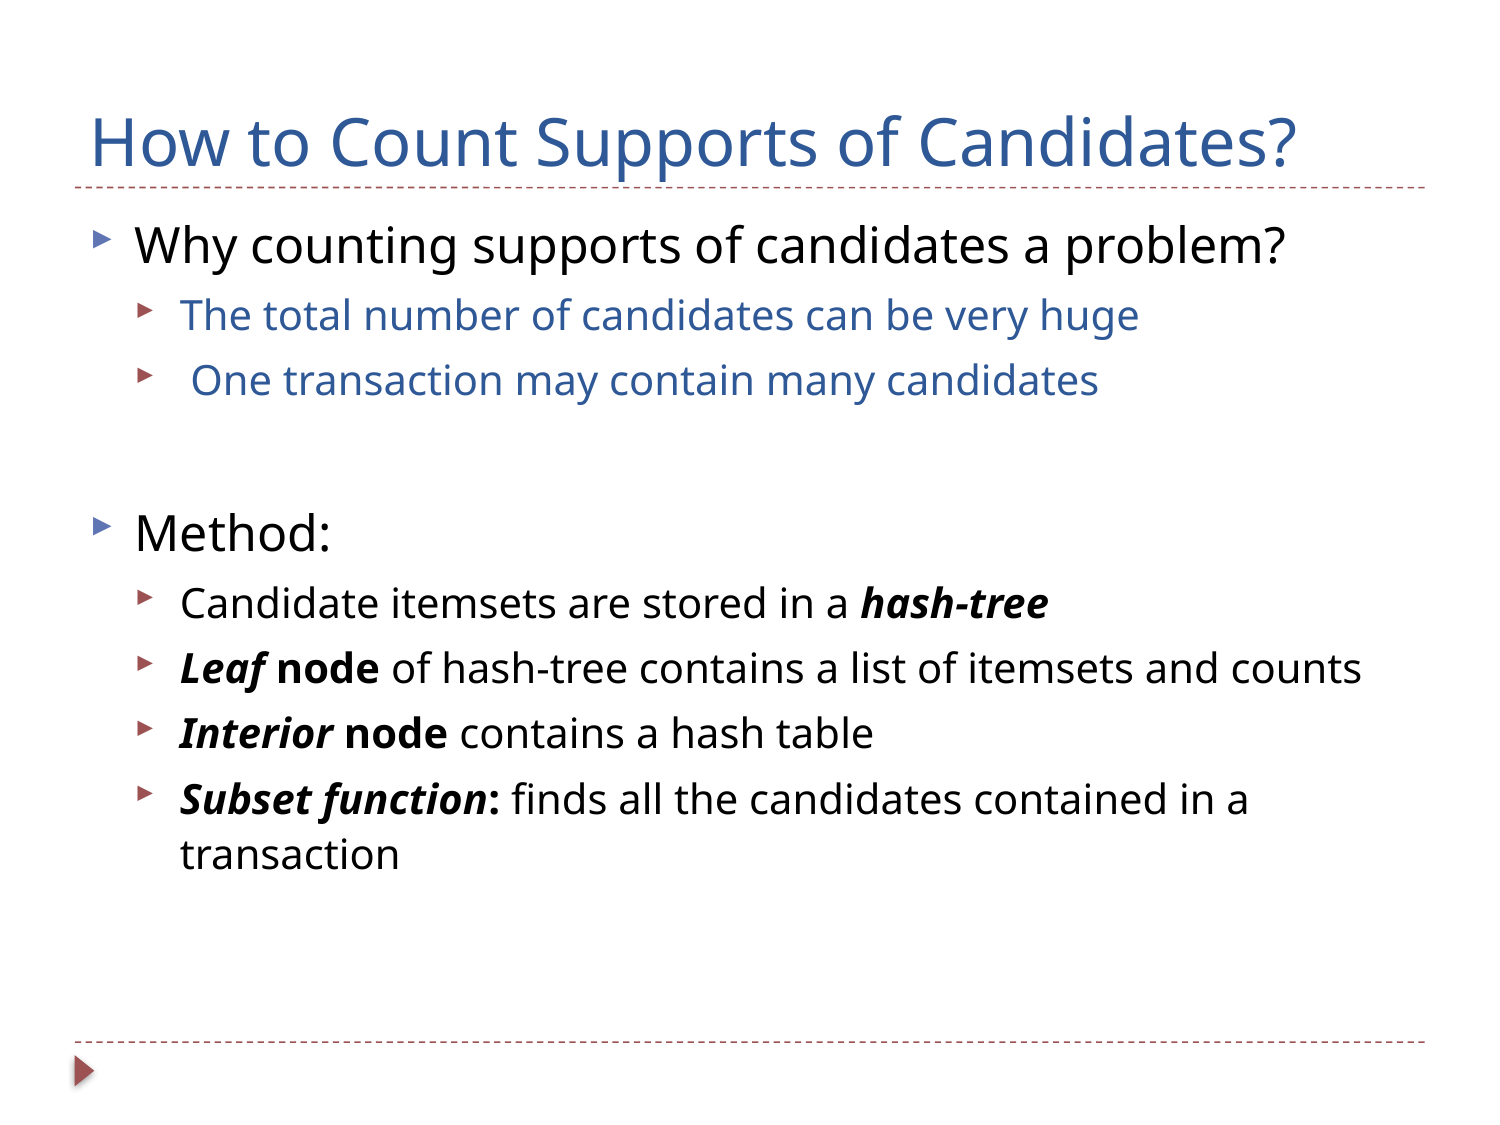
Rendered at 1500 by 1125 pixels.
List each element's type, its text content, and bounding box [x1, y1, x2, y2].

list Why counting supports of candidates a problem? The total number of candidates can be very huge One transaction may contain many candidates Method: Candidate itemsets are stored in a hash-tree Leaf node of hash-tree contains a list of itemsets and counts Interior node contains a hash table Subset function: finds all the candidates contained in a transaction [75, 200, 1425, 1010]
title How to Count Supports of Candidates? [75, 24, 1425, 188]
